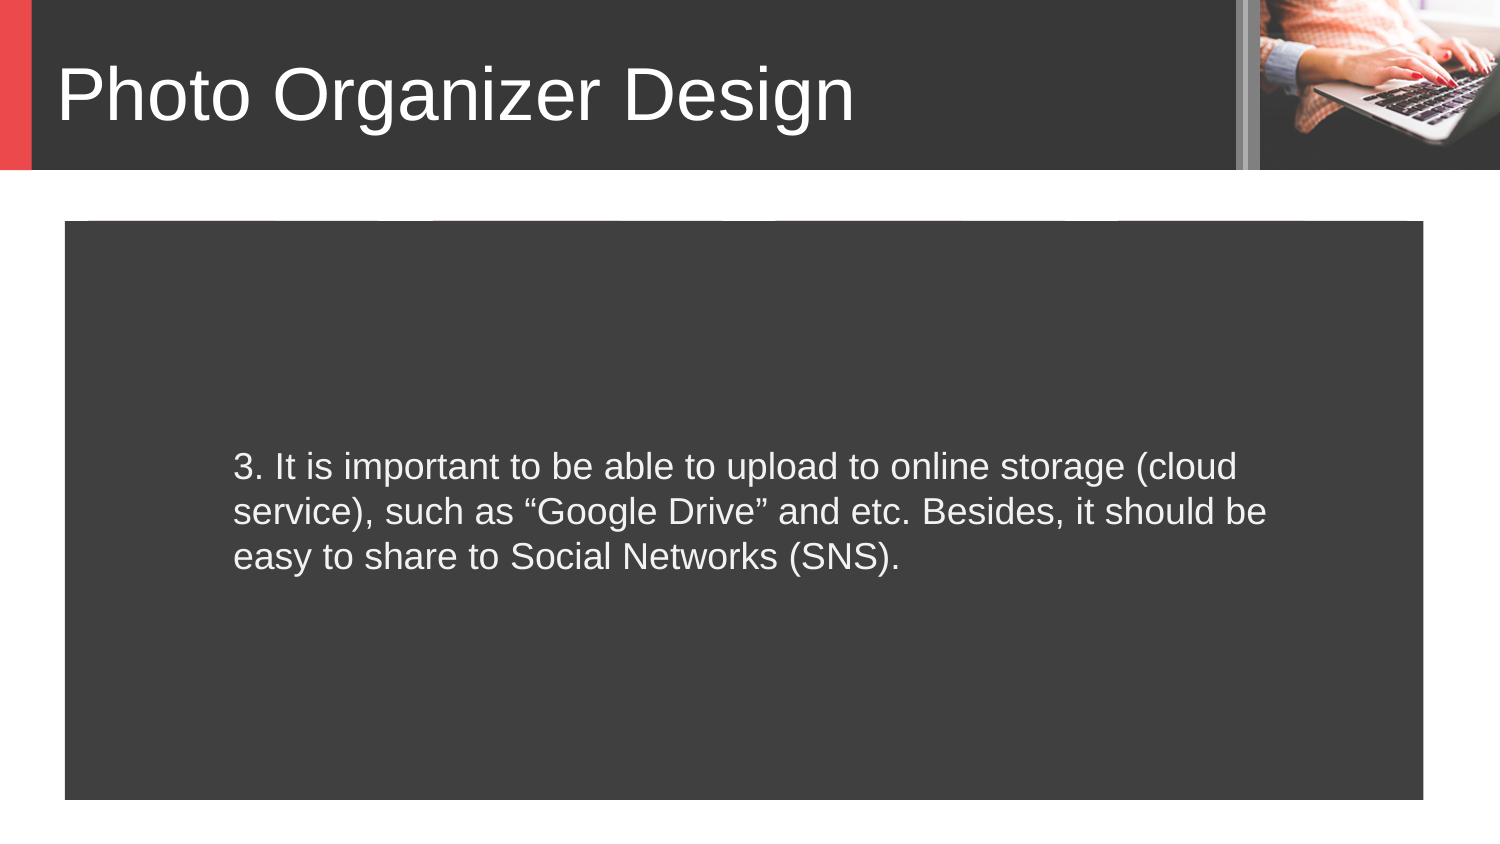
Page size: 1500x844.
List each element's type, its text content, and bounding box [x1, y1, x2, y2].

picture [0, 0, 1500, 844]
list Photo Organizer Design [41, 43, 1223, 138]
text_box [63, 219, 1425, 802]
text_box 3. It is important to be able to upload to online storage (cloud service), such as “Google Drive” and etc. Besides, it should be easy to share to Social Networks (SNS). [218, 434, 1329, 630]
